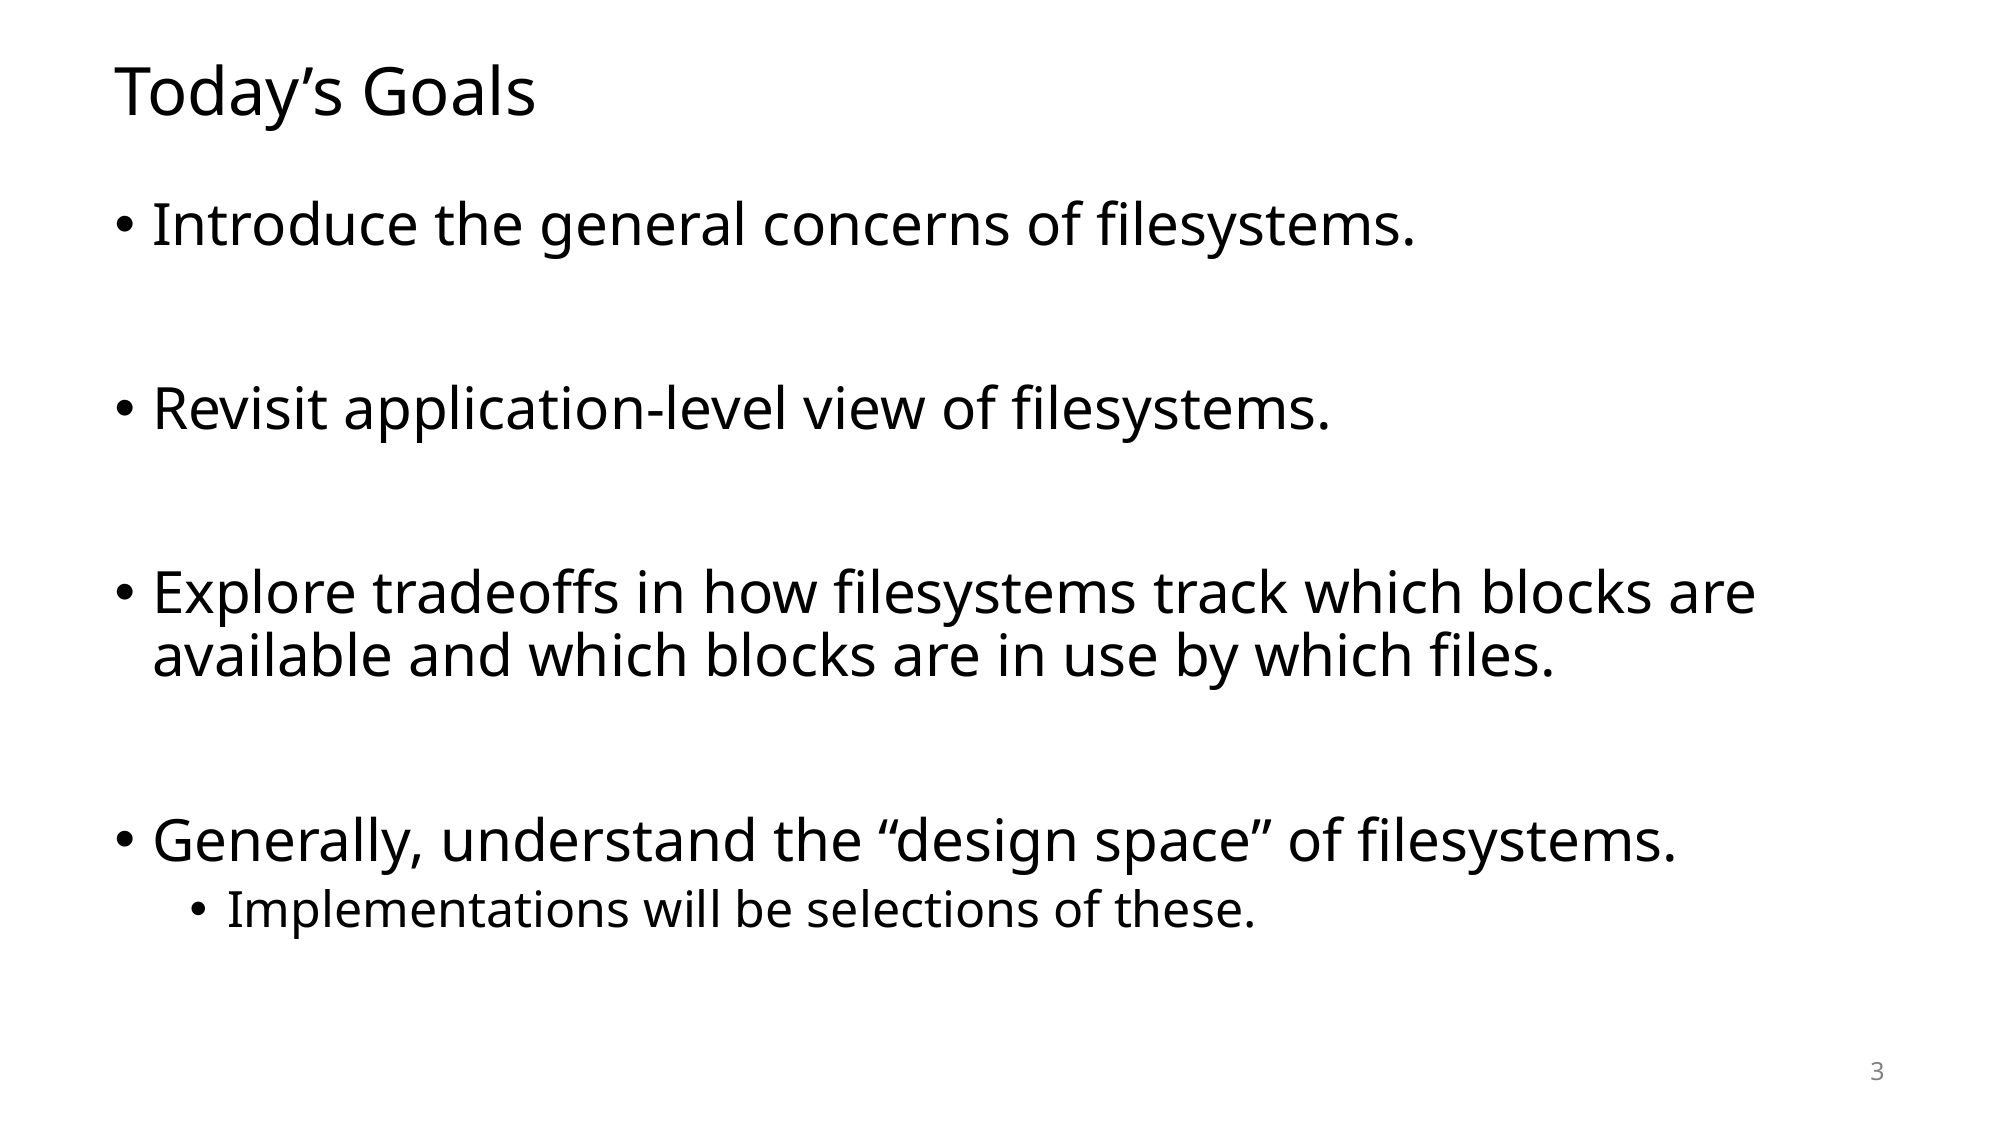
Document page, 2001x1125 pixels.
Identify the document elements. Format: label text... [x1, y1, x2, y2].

list Introduce the general concerns of filesystems. Revisit application-level view of filesystems. Explore tradeoffs in how filesystems track which blocks are available and which blocks are in use by which files. Generally, understand the “design space” of filesystems. Implementations will be selections of these. [99, 187, 1900, 1013]
slide_number 3 [1749, 1042, 1900, 1103]
title Today’s Goals [99, 37, 1900, 150]
